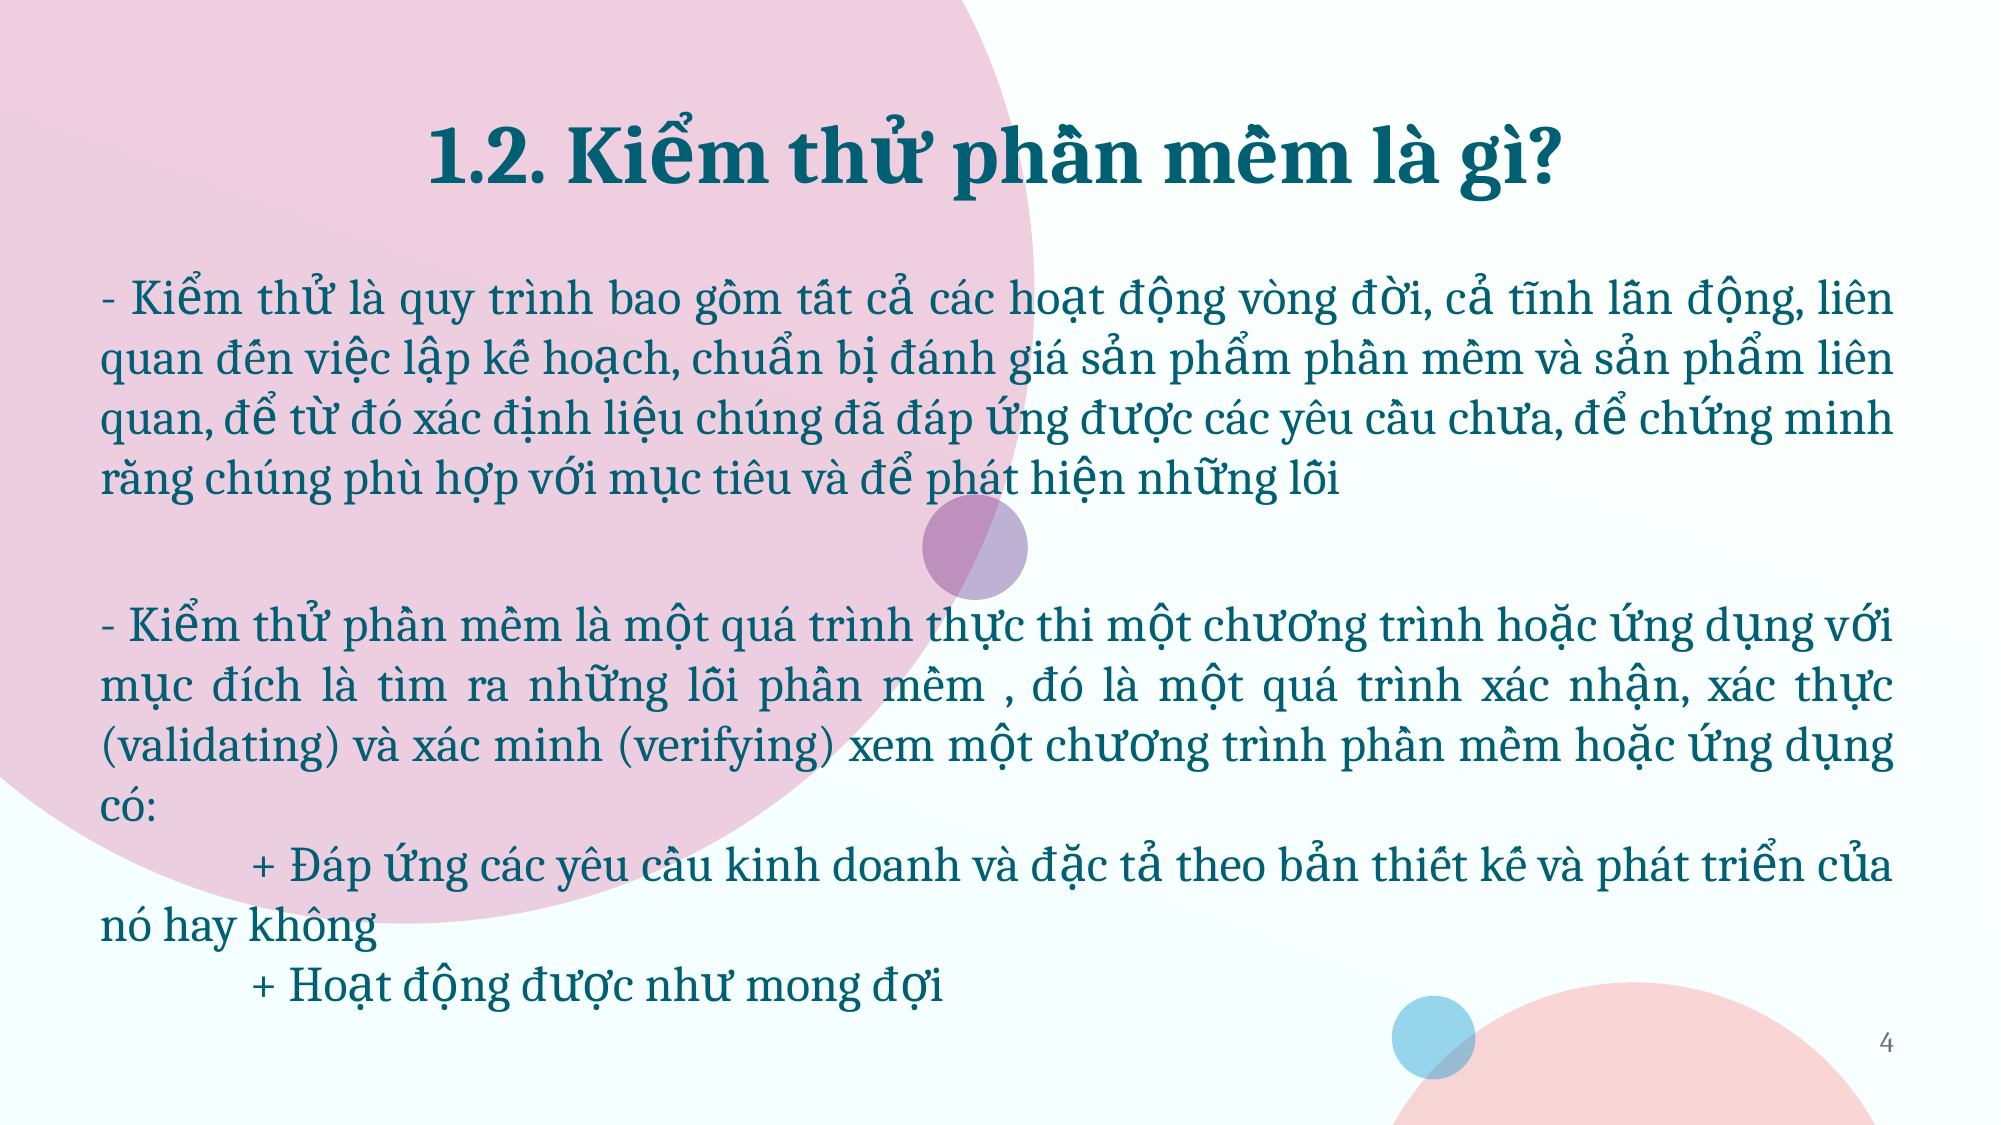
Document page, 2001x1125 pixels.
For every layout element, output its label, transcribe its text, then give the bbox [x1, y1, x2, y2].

title 1.2. Kiểm thử phần mềm là gì? [85, 93, 1910, 198]
text_box - Kiểm thử phần mềm là một quá trình thực thi một chương trình hoặc ứng dụng với mục đích là tìm ra những lỗi phần mềm , đó là một quá trình xác nhận, xác thực (validating) và xác minh (verifying) xem một chương trình phần mềm hoặc ứng dụng có: + Đáp ứng các yêu cầu kinh doanh và đặc tả theo bản thiết kế và phát triển của nó hay không + Hoạt động được như mong đợi [84, 584, 1909, 689]
text_box 4 [1459, 1016, 1909, 1076]
text_box - Kiểm thử là quy trình bao gồm tất cả các hoạt động vòng đời, cả tĩnh lẫn động, liên quan đến việc lập kế hoạch, chuẩn bị đánh giá sản phẩm phần mềm và sản phẩm liên quan, để từ đó xác định liệu chúng đã đáp ứng được các yêu cầu chưa, để chứng minh rằng chúng phù hợp với mục tiêu và để phát hiện những lỗi [85, 257, 1910, 362]
